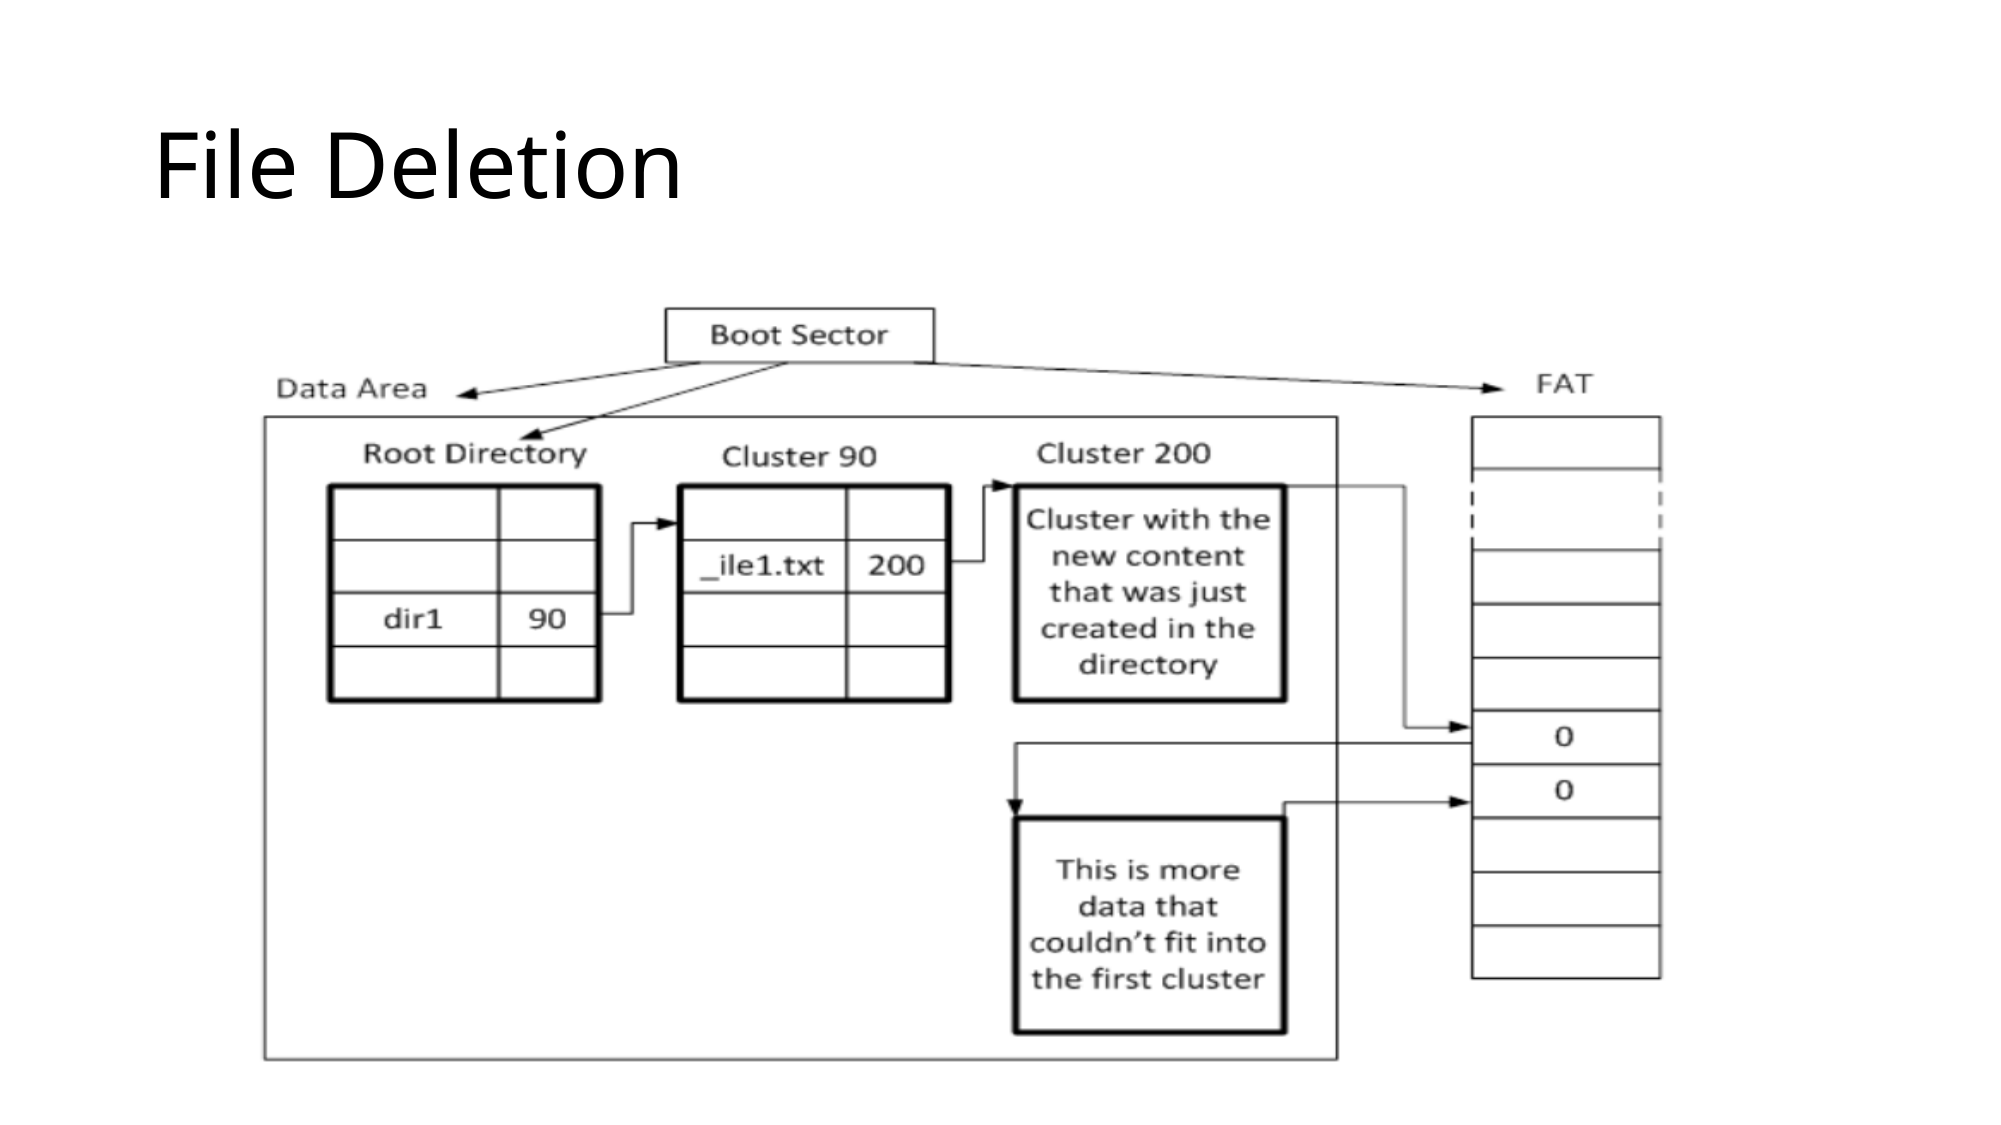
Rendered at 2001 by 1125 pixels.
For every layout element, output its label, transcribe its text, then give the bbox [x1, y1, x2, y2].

title File Deletion [137, 59, 1863, 278]
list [137, 277, 1770, 1079]
